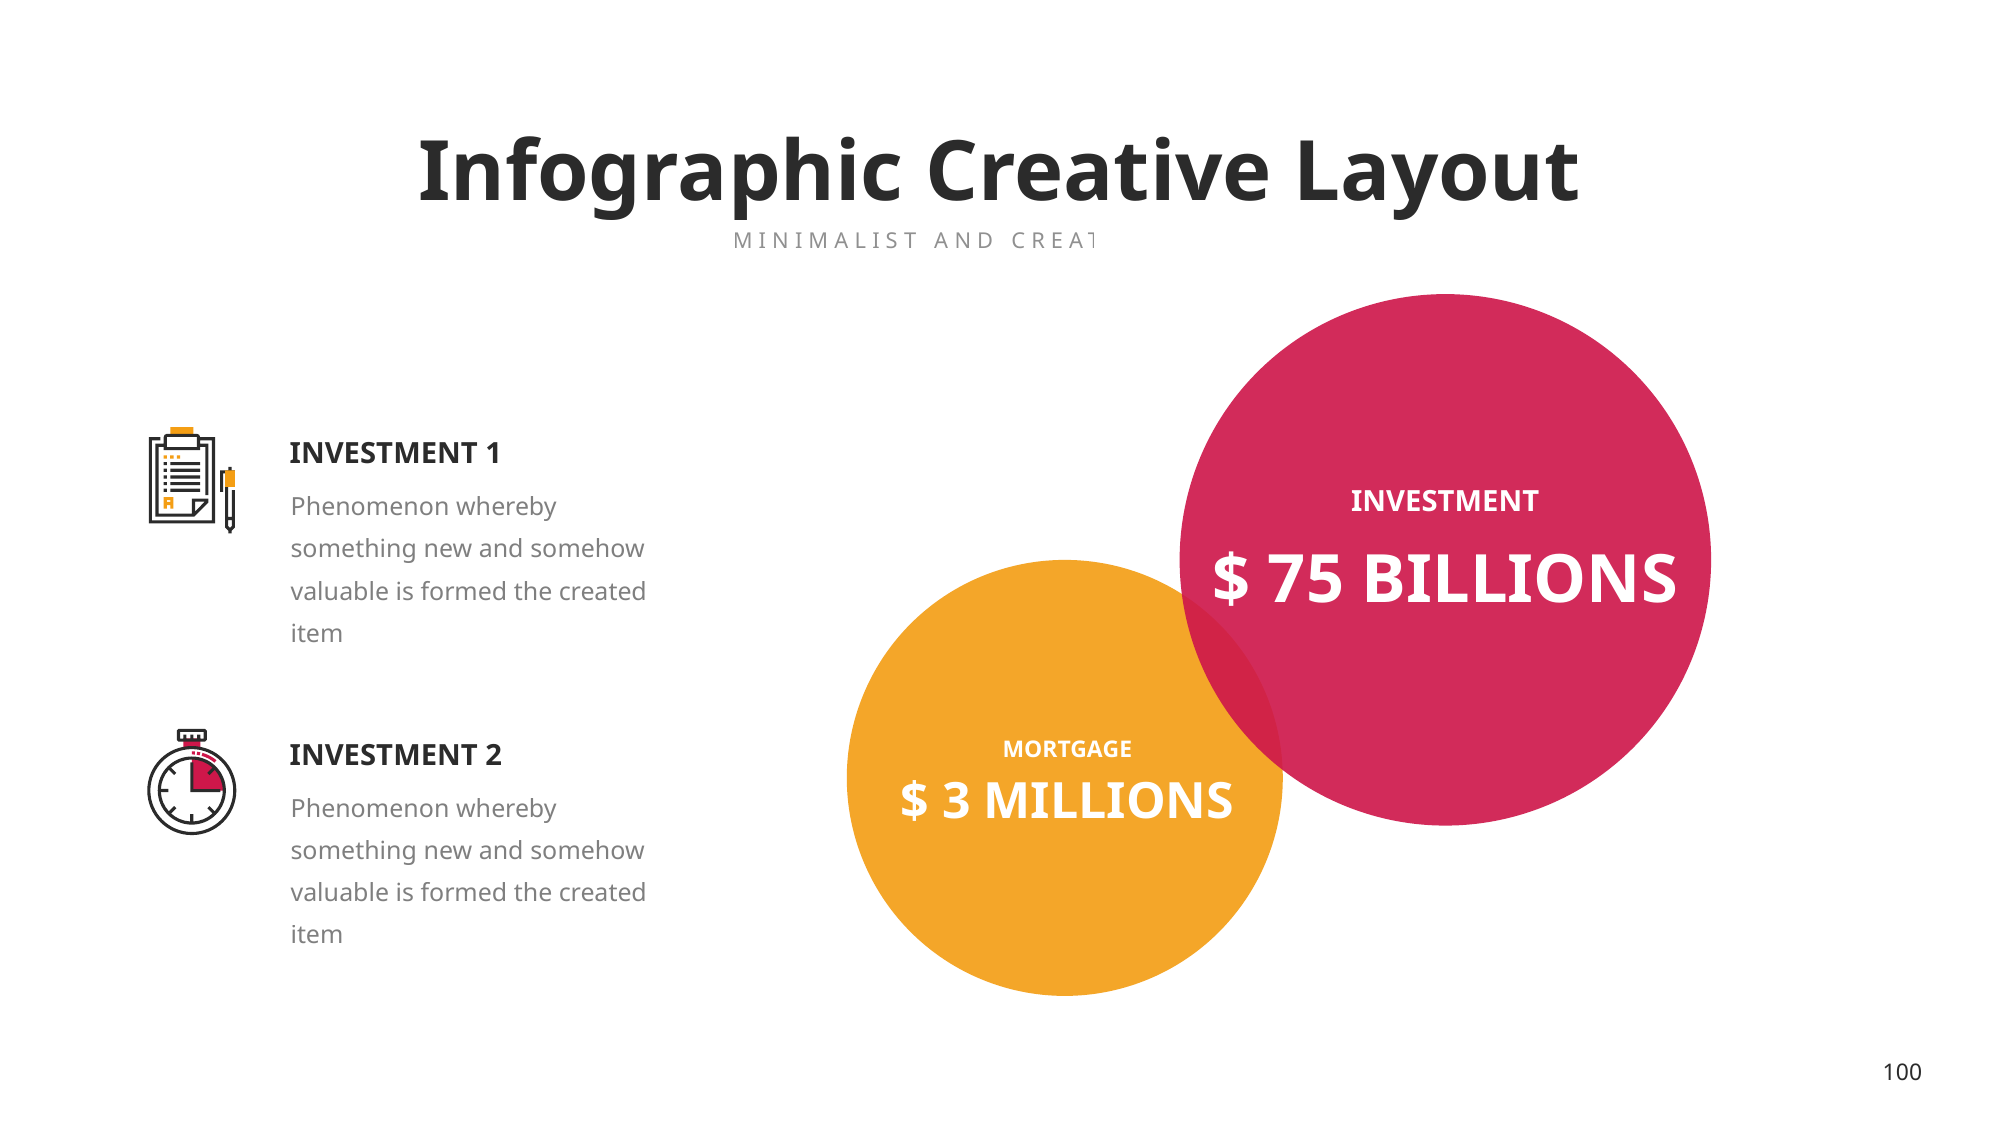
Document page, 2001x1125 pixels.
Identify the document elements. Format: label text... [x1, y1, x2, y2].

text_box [147, 728, 237, 836]
text_box MINIMALIST AND CREATIVE THEME [718, 223, 1282, 261]
text_box Phenomenon whereby something new and somehow valuable is formed the created item [275, 779, 700, 957]
text_box [845, 558, 1284, 997]
text_box INVESTMENT 1 [274, 427, 700, 477]
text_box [1227, 479, 1664, 621]
text_box [1178, 293, 1713, 827]
text_box Phenomenon whereby something new and somehow valuable is formed the created item [275, 477, 700, 655]
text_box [911, 730, 1224, 833]
text_box INVESTMENT 2 [274, 728, 700, 779]
text_box Infographic Creative Layout [137, 120, 1863, 223]
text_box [148, 427, 235, 534]
